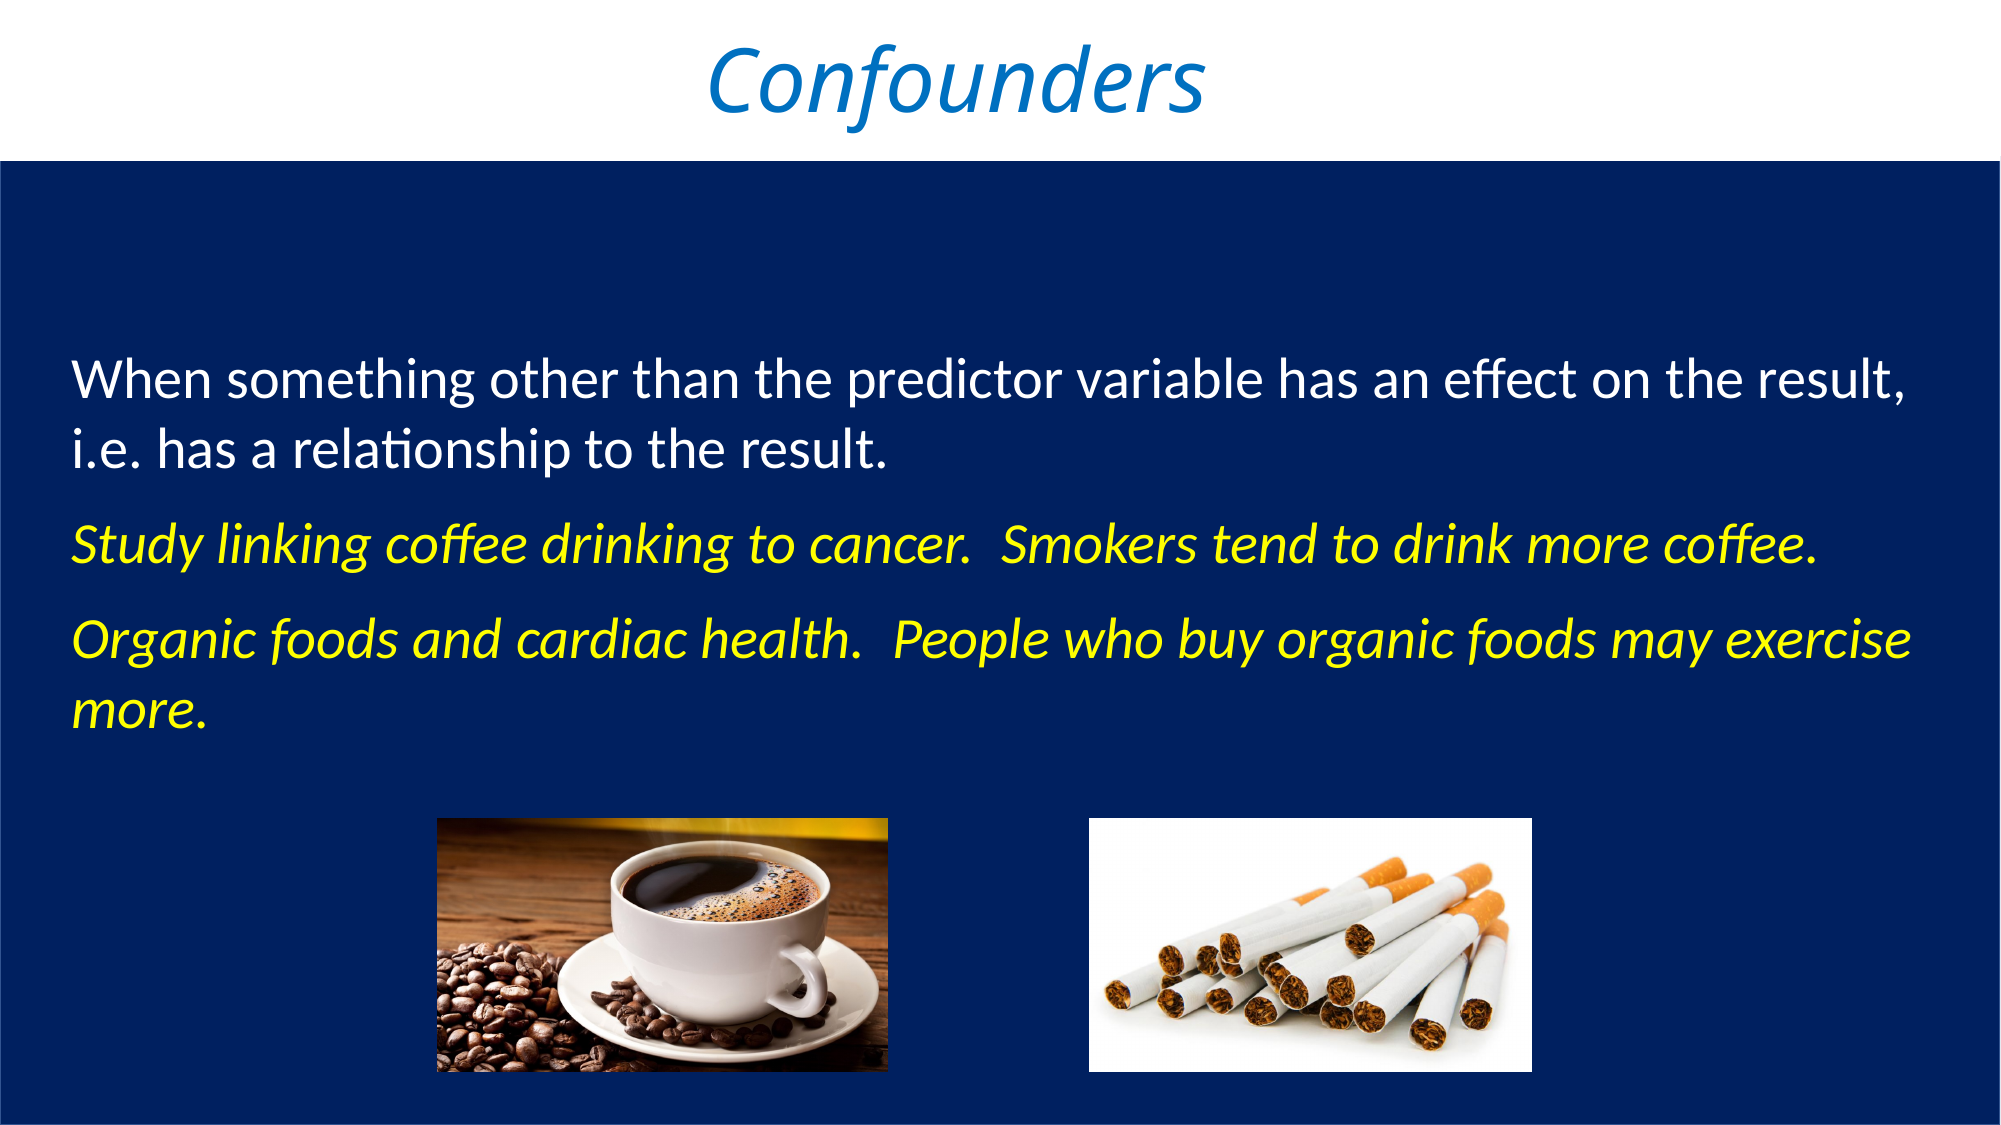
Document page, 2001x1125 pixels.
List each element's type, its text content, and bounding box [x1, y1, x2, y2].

title Confounders [135, 27, 1778, 139]
picture [437, 818, 888, 1072]
text_box When something other than the predictor variable has an effect on the result, i.e. has a relationship to the result. Study linking coffee drinking to cancer. Smokers tend to drink more coffee. Organic foods and cardiac health. People who buy organic foods may exercise more. [56, 332, 1939, 747]
picture [1089, 818, 1532, 1072]
